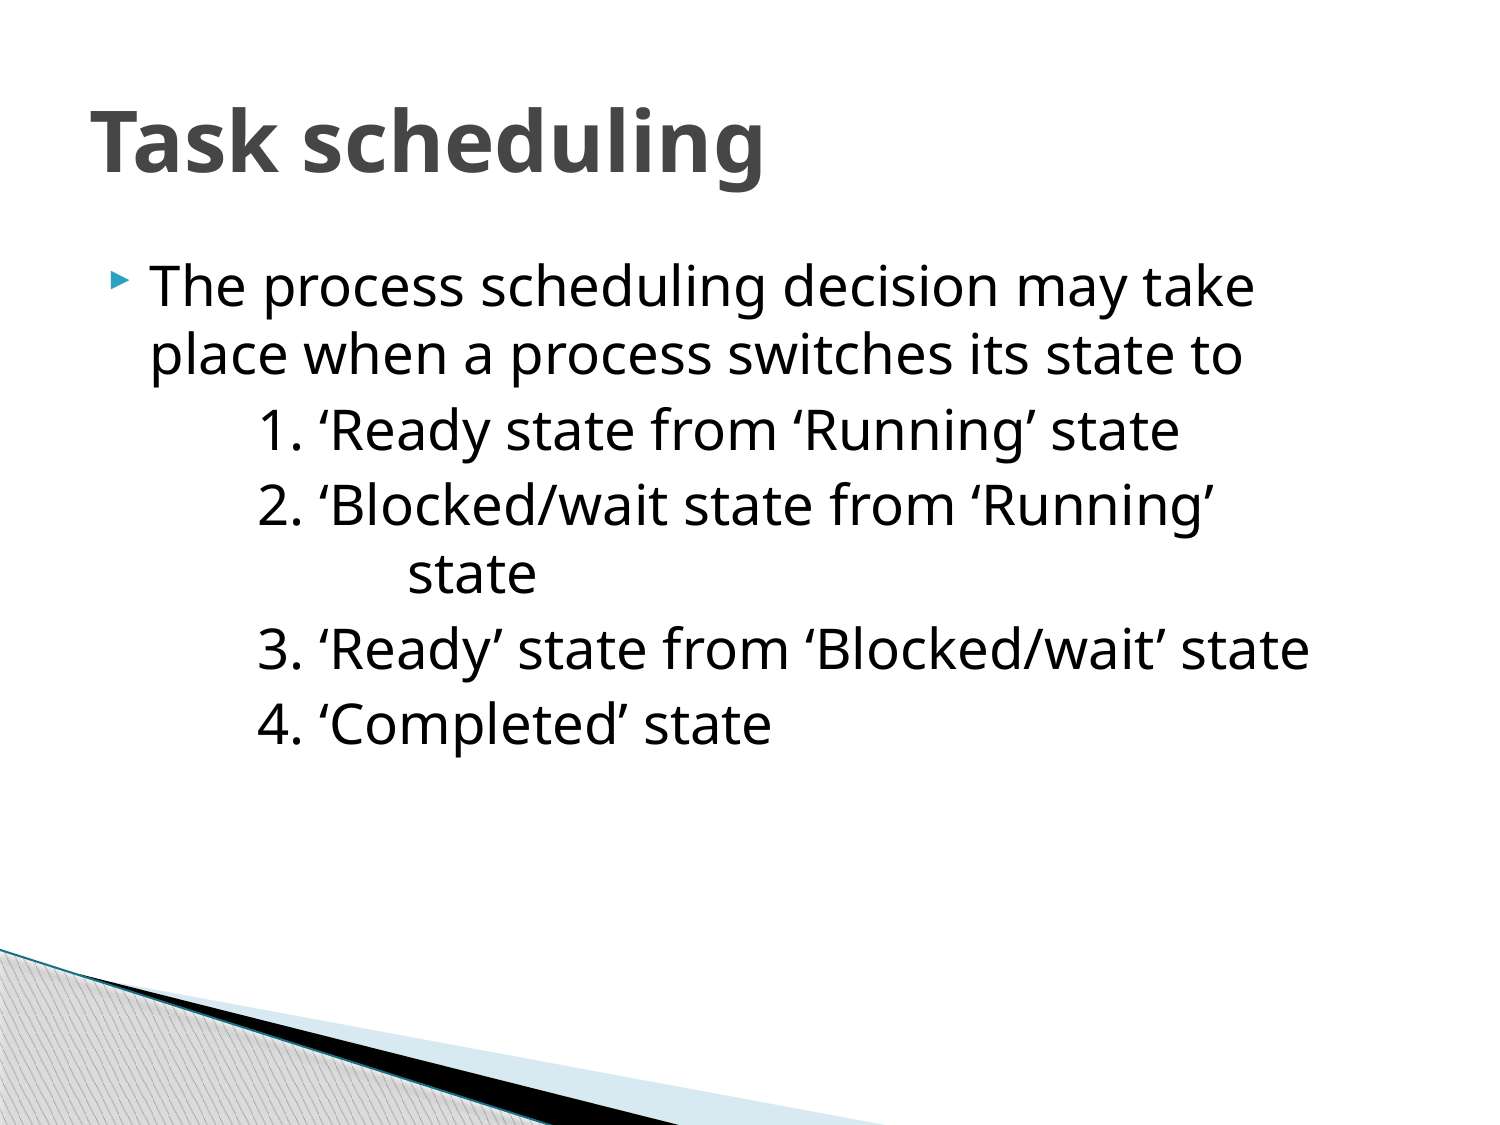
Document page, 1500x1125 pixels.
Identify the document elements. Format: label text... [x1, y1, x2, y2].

list The process scheduling decision may take place when a process switches its state to 1. ‘Ready state from ‘Running’ state 2. ‘Blocked/wait state from ‘Running’ state 3. ‘Ready’ state from ‘Blocked/wait’ state 4. ‘Completed’ state [75, 243, 1425, 986]
title Task scheduling [75, 45, 1425, 233]
